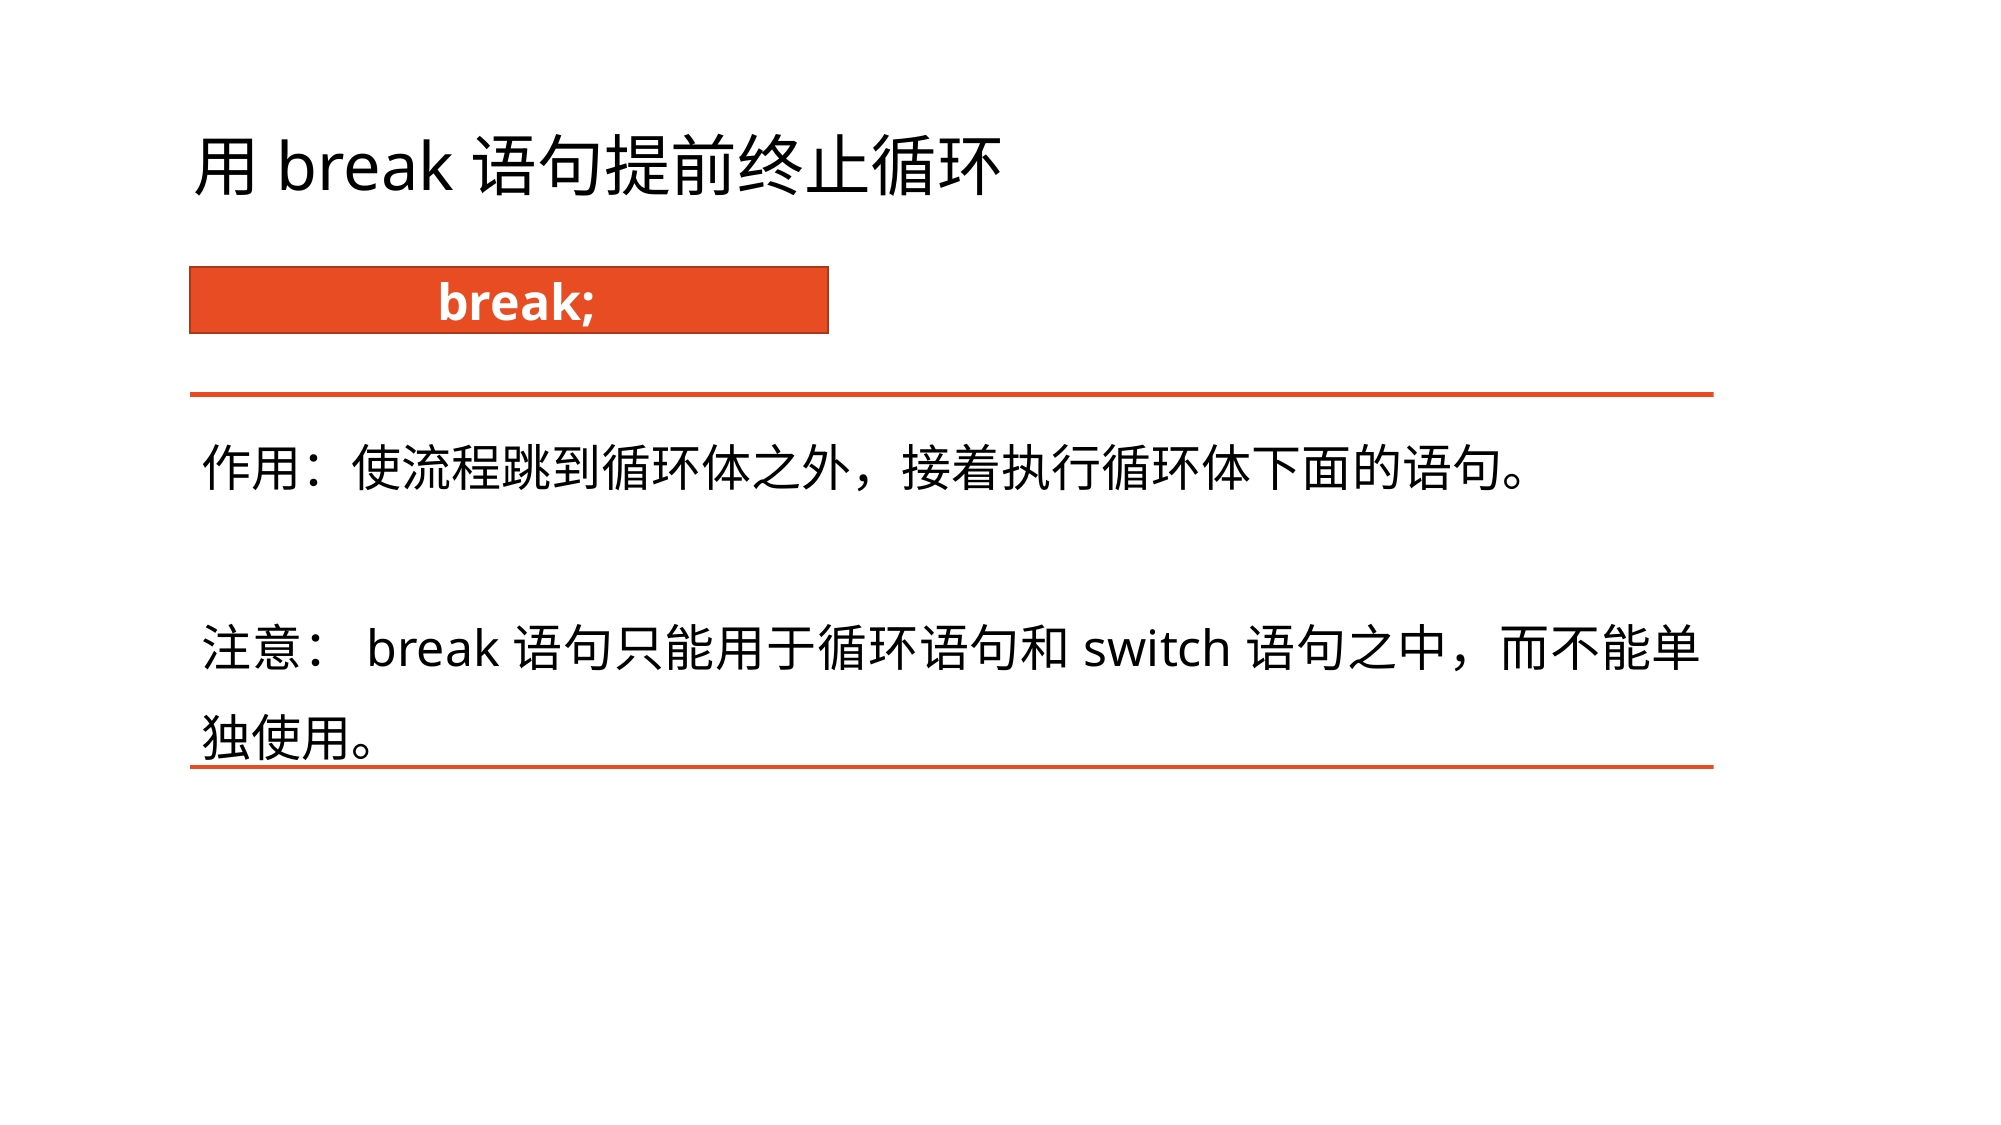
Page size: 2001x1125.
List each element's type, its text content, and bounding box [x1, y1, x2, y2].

title 用break语句提前终止循环 [178, 60, 1151, 278]
text_box break; [189, 266, 829, 334]
